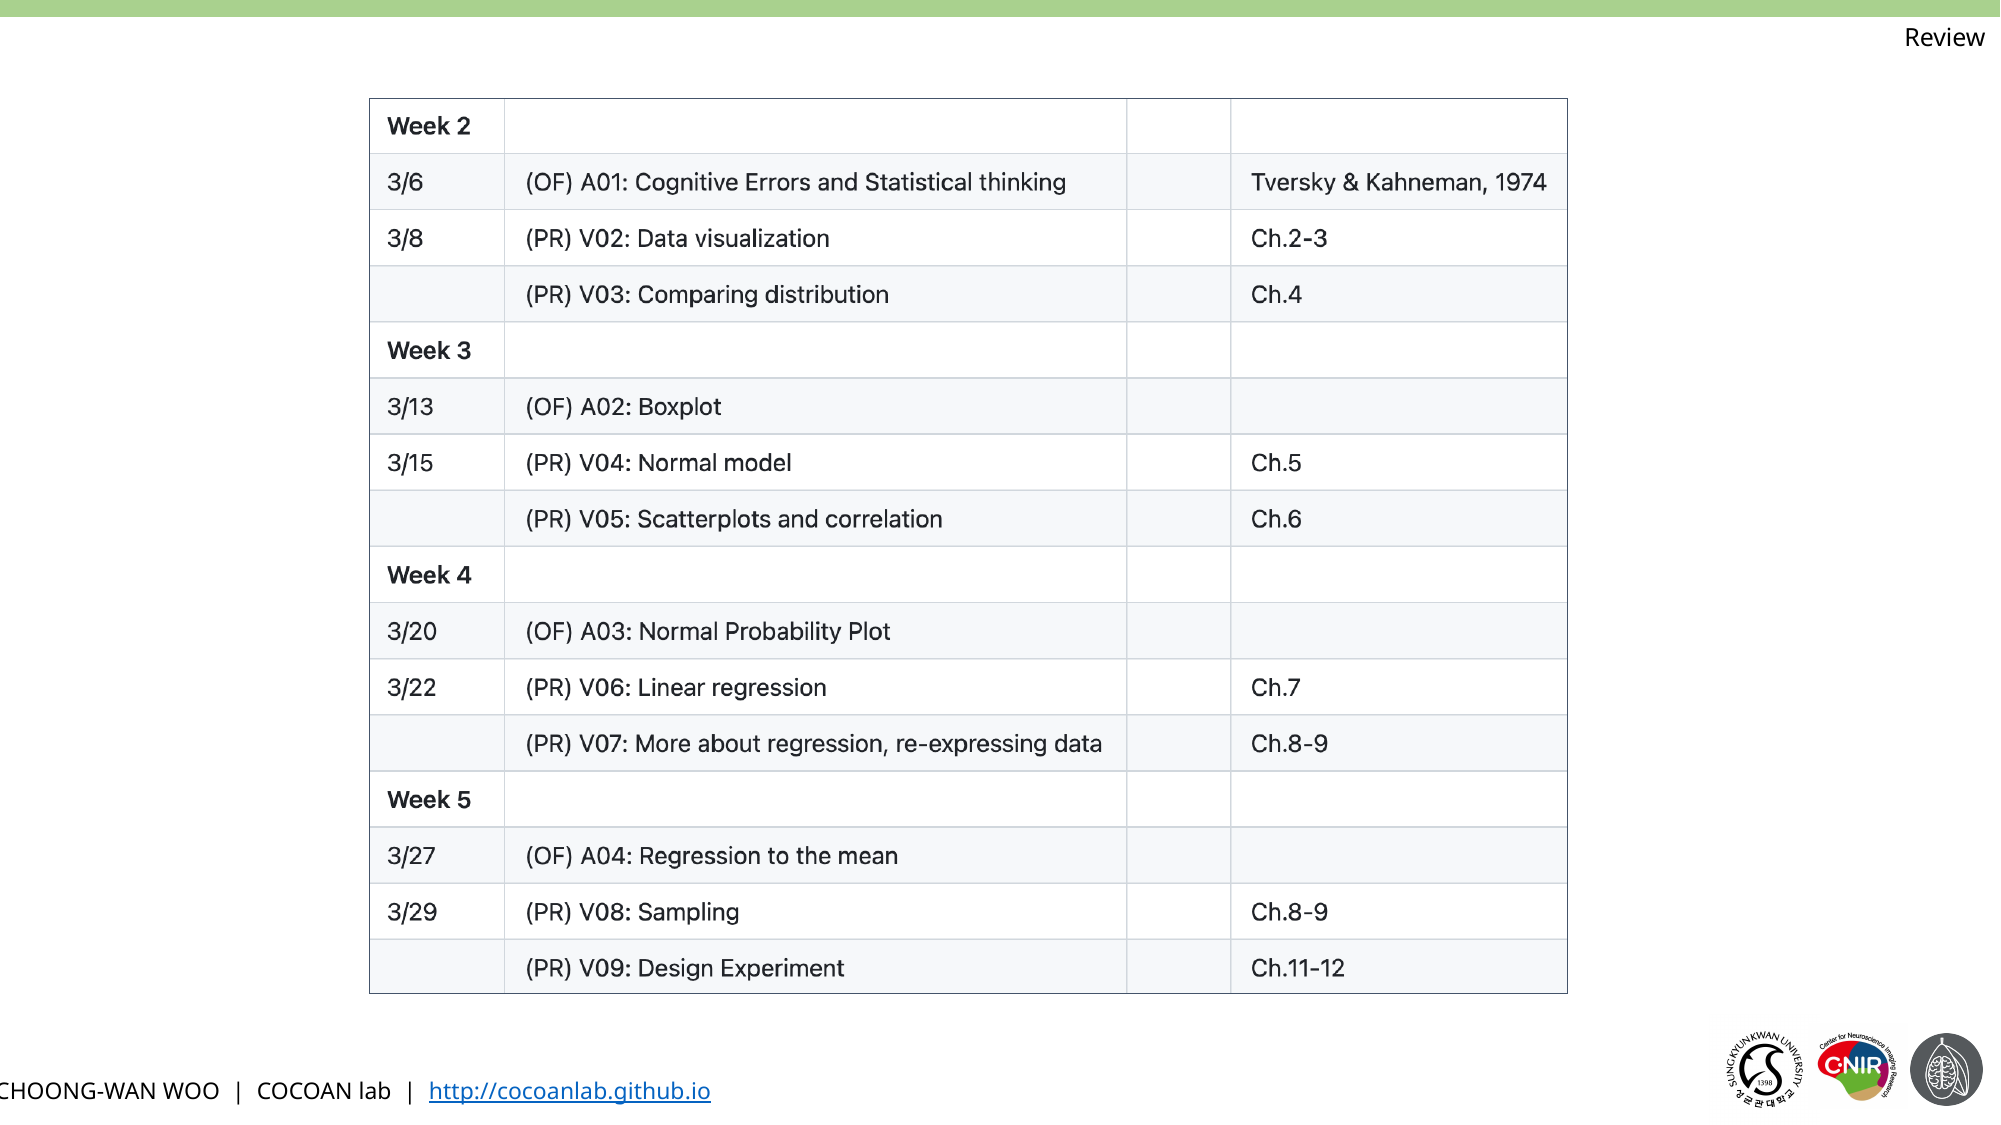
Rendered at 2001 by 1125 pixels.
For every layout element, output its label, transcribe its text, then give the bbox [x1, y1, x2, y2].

text_box CHOONG-WAN WOO | COCOAN lab | http://cocoanlab.github.io [0, 1069, 727, 1116]
picture [369, 98, 1568, 994]
text_box [0, 0, 2000, 18]
text_box Review [1623, 13, 2000, 59]
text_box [1709, 1014, 1983, 1125]
